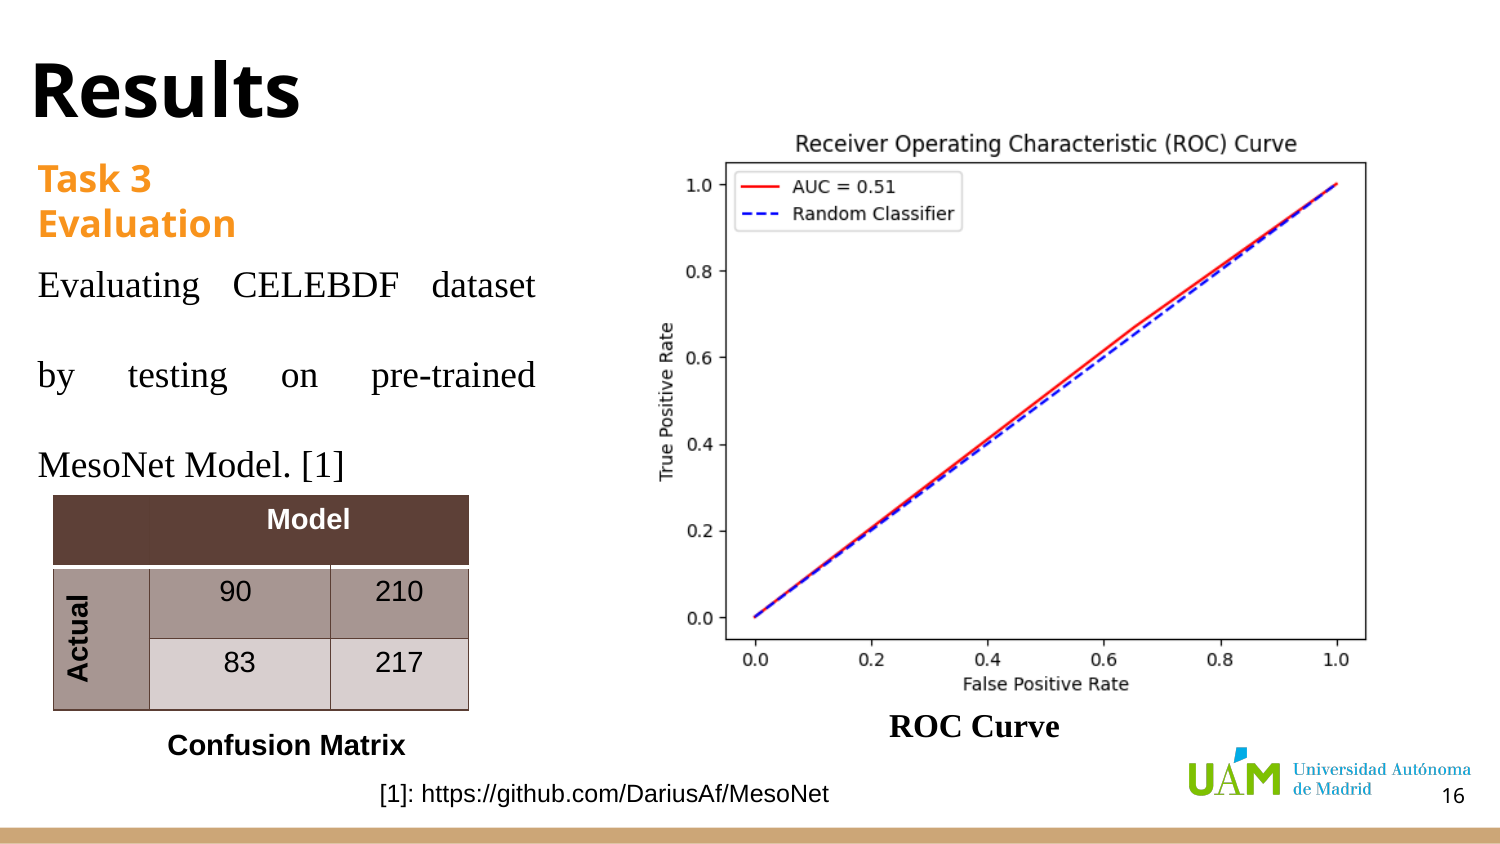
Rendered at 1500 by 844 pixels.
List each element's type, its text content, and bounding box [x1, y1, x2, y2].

picture [652, 120, 1473, 844]
text_box ROC Curve [874, 706, 1181, 752]
text_box Confusion Matrix [152, 719, 422, 769]
table_cell 217 [331, 639, 468, 709]
text_box Evaluating CELEBDF dataset by testing on pre-trained MesoNet Model. [1] [22, 207, 552, 492]
table_cell 90 [150, 569, 330, 638]
table_cell 210 [331, 569, 468, 638]
title Results [12, 10, 1411, 148]
text_box [1]: https://github.com/DariusAf/MesoNet [364, 769, 1011, 815]
table_cell 83 [150, 639, 330, 709]
table_header [54, 497, 149, 565]
text_box Task 3 Evaluation [22, 147, 340, 207]
table_cell Actual [54, 569, 149, 709]
table_header Model [150, 497, 468, 565]
